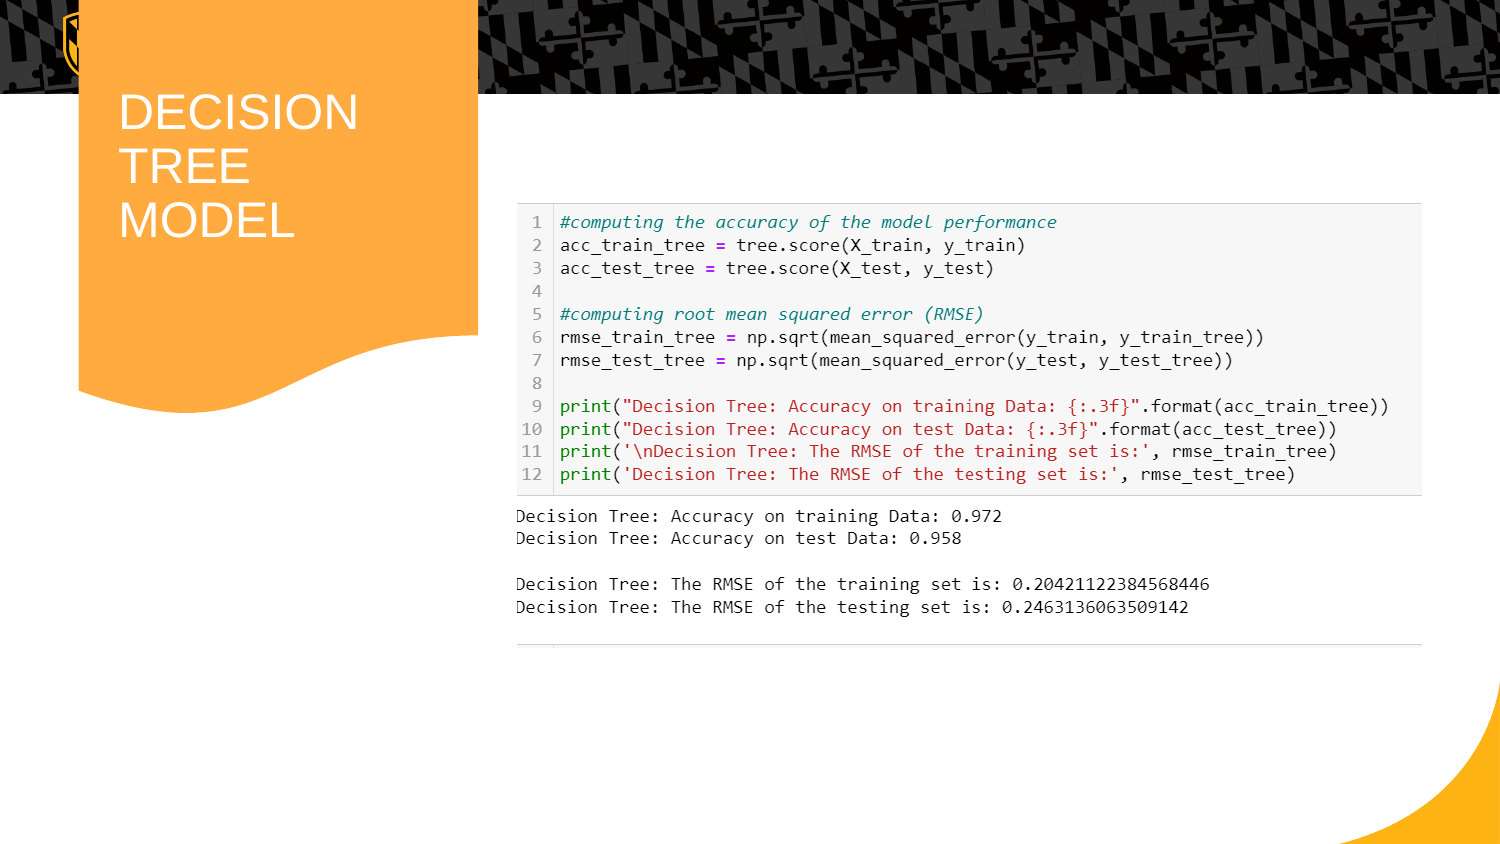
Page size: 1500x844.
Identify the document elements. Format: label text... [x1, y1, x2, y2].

picture [0, 0, 76, 94]
picture [517, 195, 1422, 649]
picture [481, 0, 1500, 94]
title DECISION TREE MODEL [103, 21, 453, 313]
text_box [76, 0, 481, 416]
picture [1338, 679, 1500, 844]
